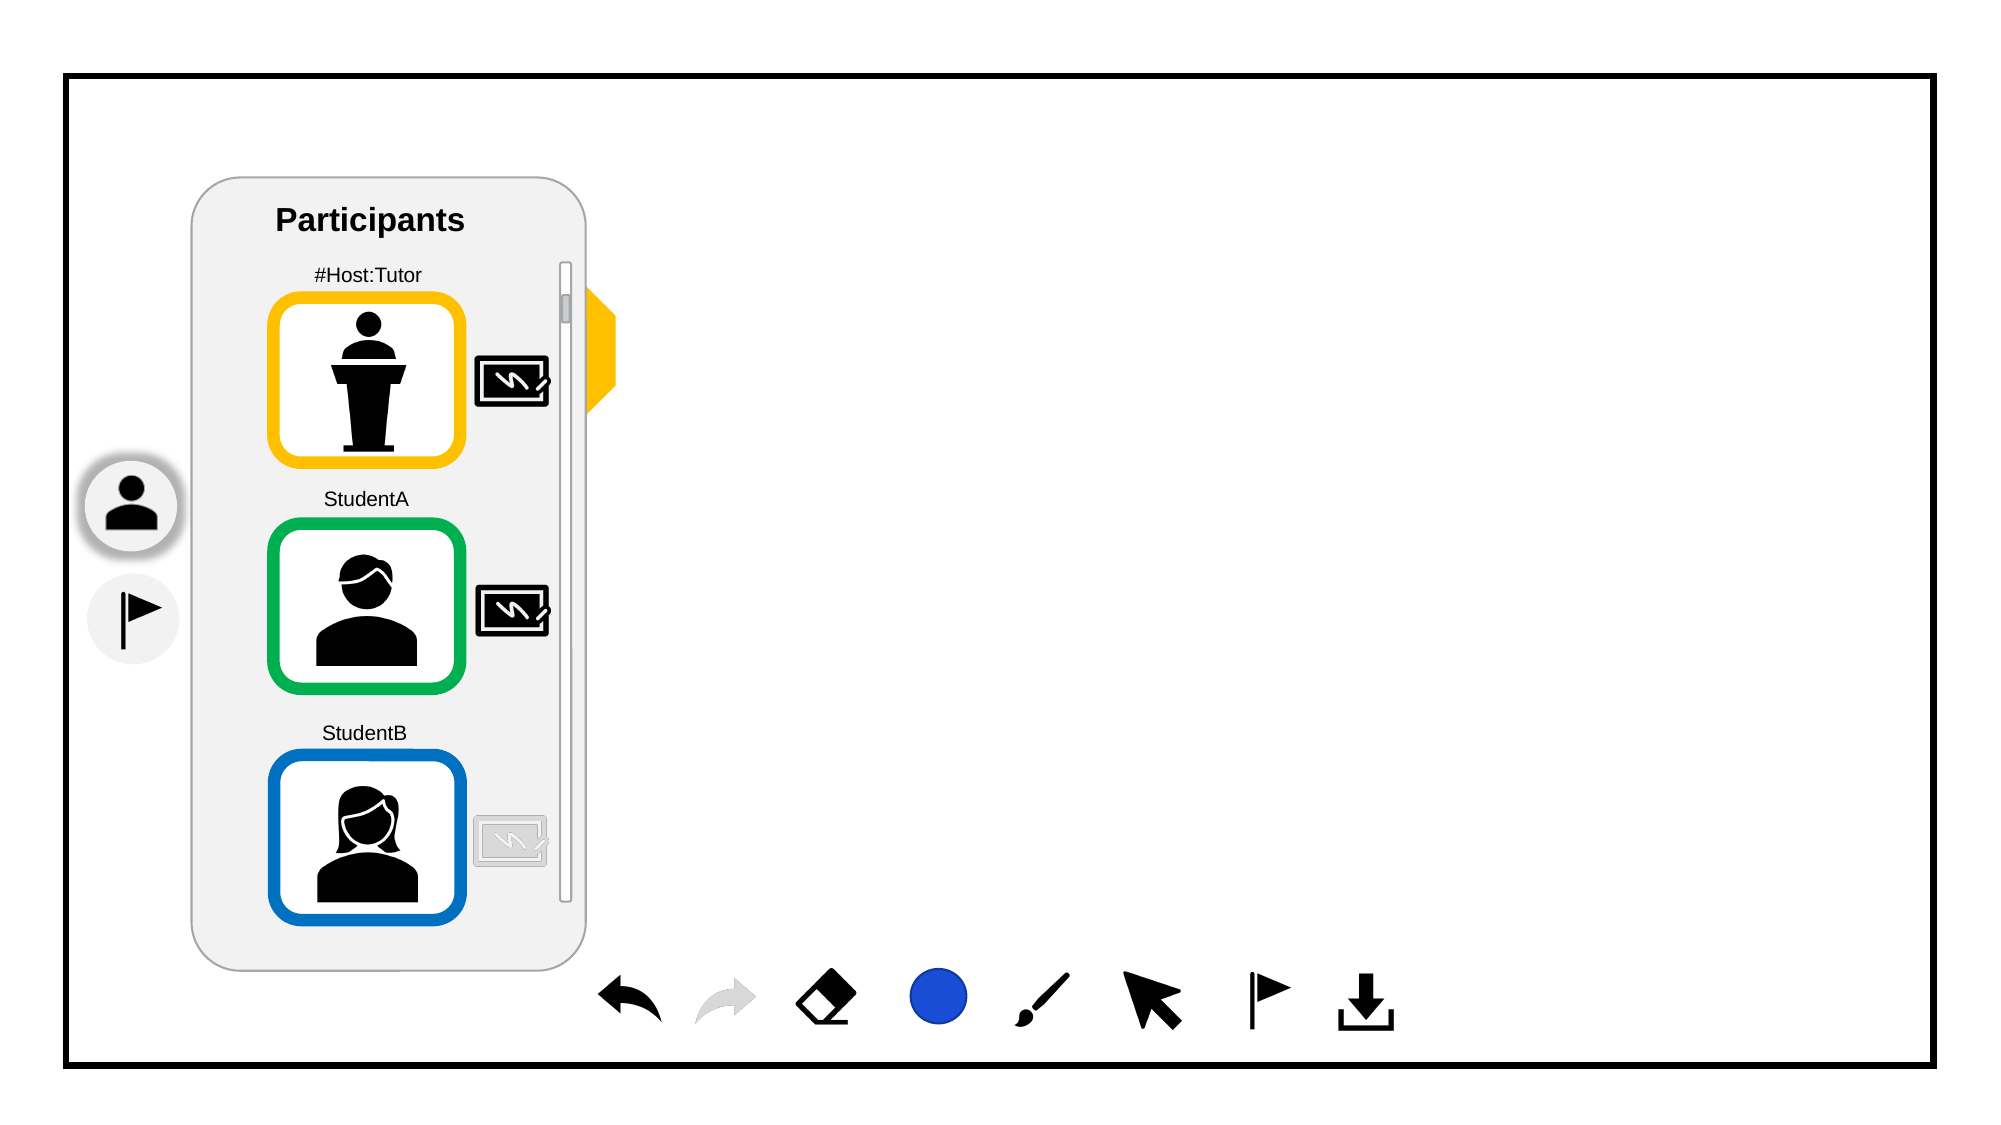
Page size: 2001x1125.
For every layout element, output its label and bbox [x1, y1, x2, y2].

text_box [84, 460, 180, 665]
picture [467, 566, 556, 655]
picture [467, 337, 556, 425]
text_box [191, 177, 586, 971]
text_box [591, 950, 1409, 1051]
text_box [65, 75, 1934, 1066]
picture [466, 797, 554, 885]
